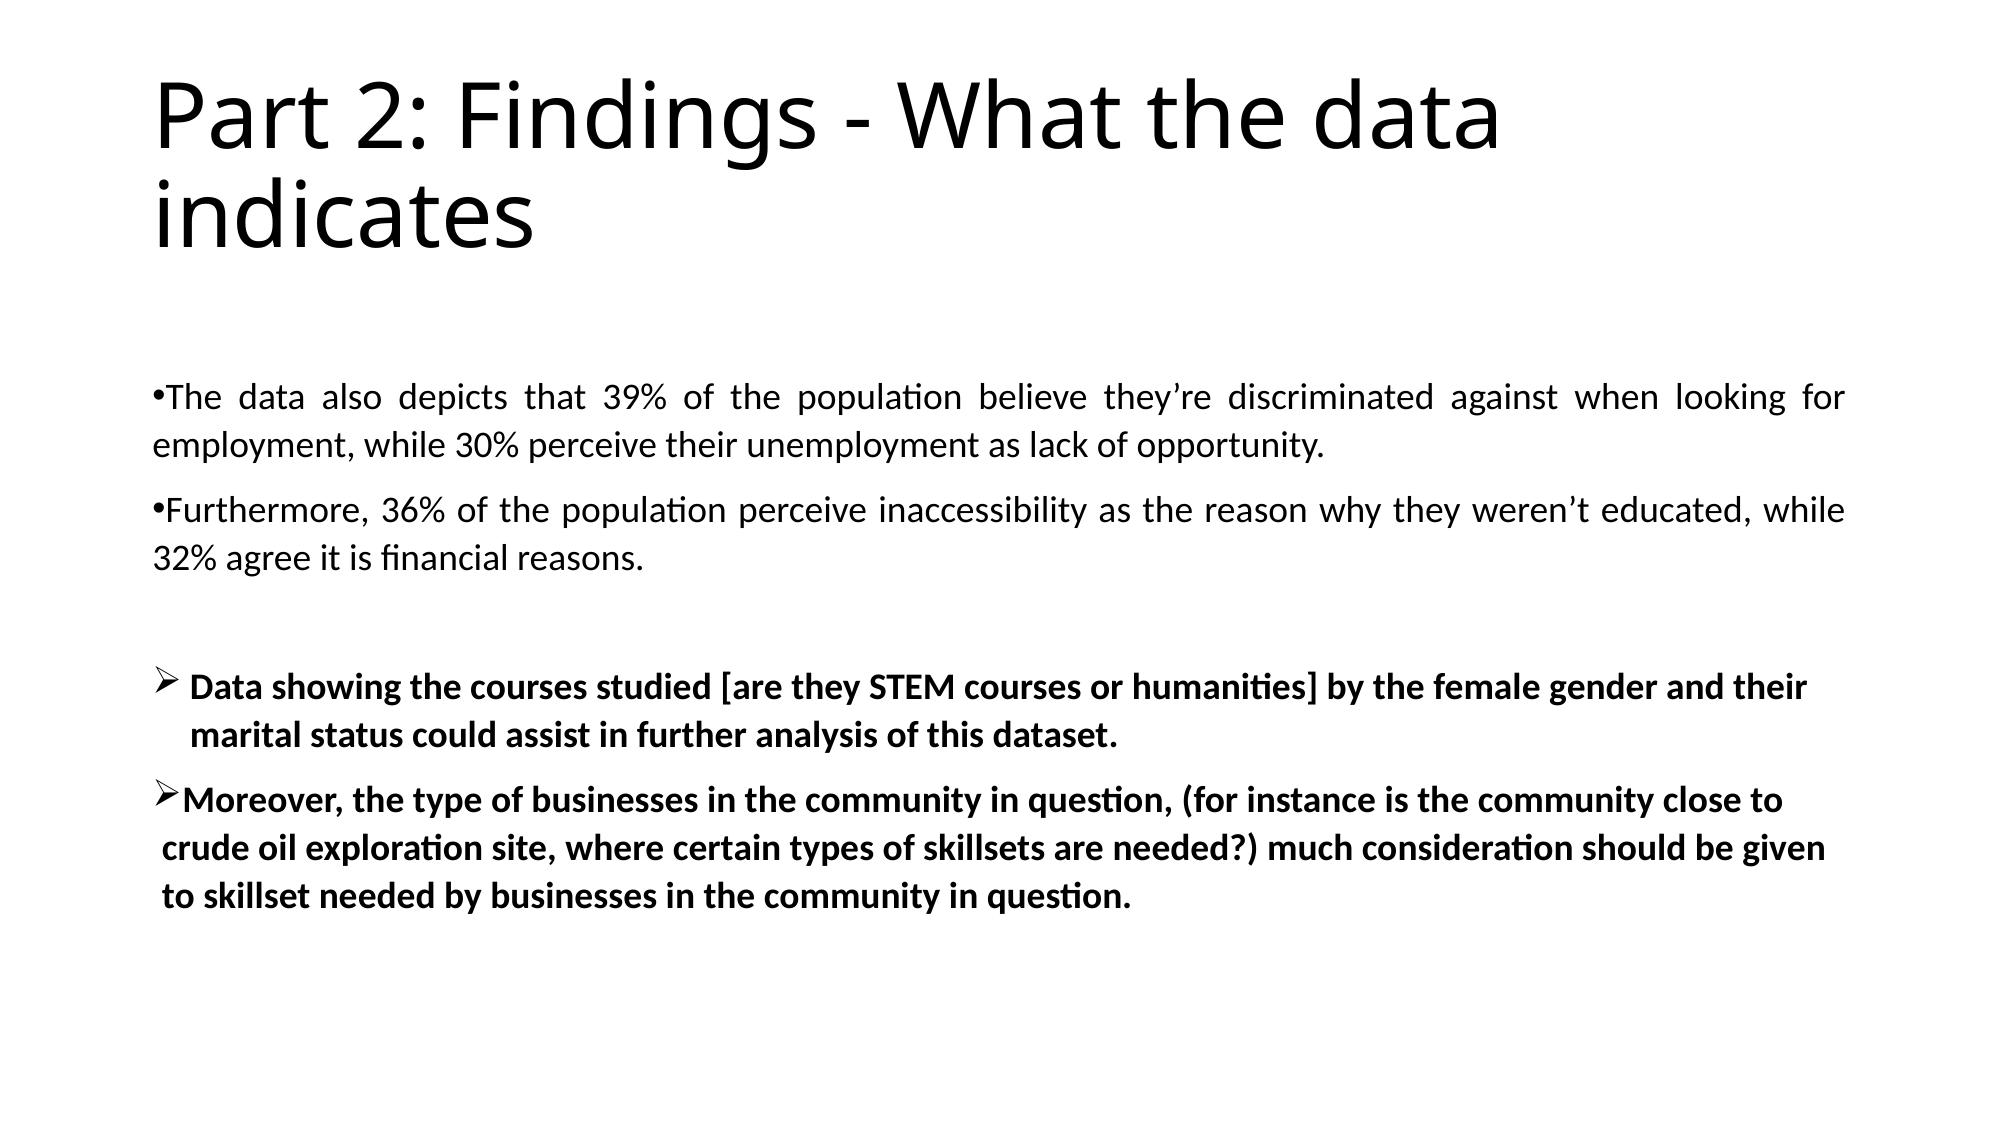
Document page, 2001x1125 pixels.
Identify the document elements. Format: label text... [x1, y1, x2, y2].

title Part 2: Findings - What the data indicates [137, 59, 1863, 278]
list The data also depicts that 39% of the population believe they’re discriminated against when looking for employment, while 30% perceive their unemployment as lack of opportunity. Furthermore, 36% of the population perceive inaccessibility as the reason why they weren’t educated, while 32% agree it is financial reasons. Data showing the courses studied [are they STEM courses or humanities] by the female gender and their marital status could assist in further analysis of this dataset. Moreover, the type of businesses in the community in question, (for instance is the community close to crude oil exploration site, where certain types of skillsets are needed?) much consideration should be given to skillset needed by businesses in the community in question. [137, 299, 1863, 1014]
